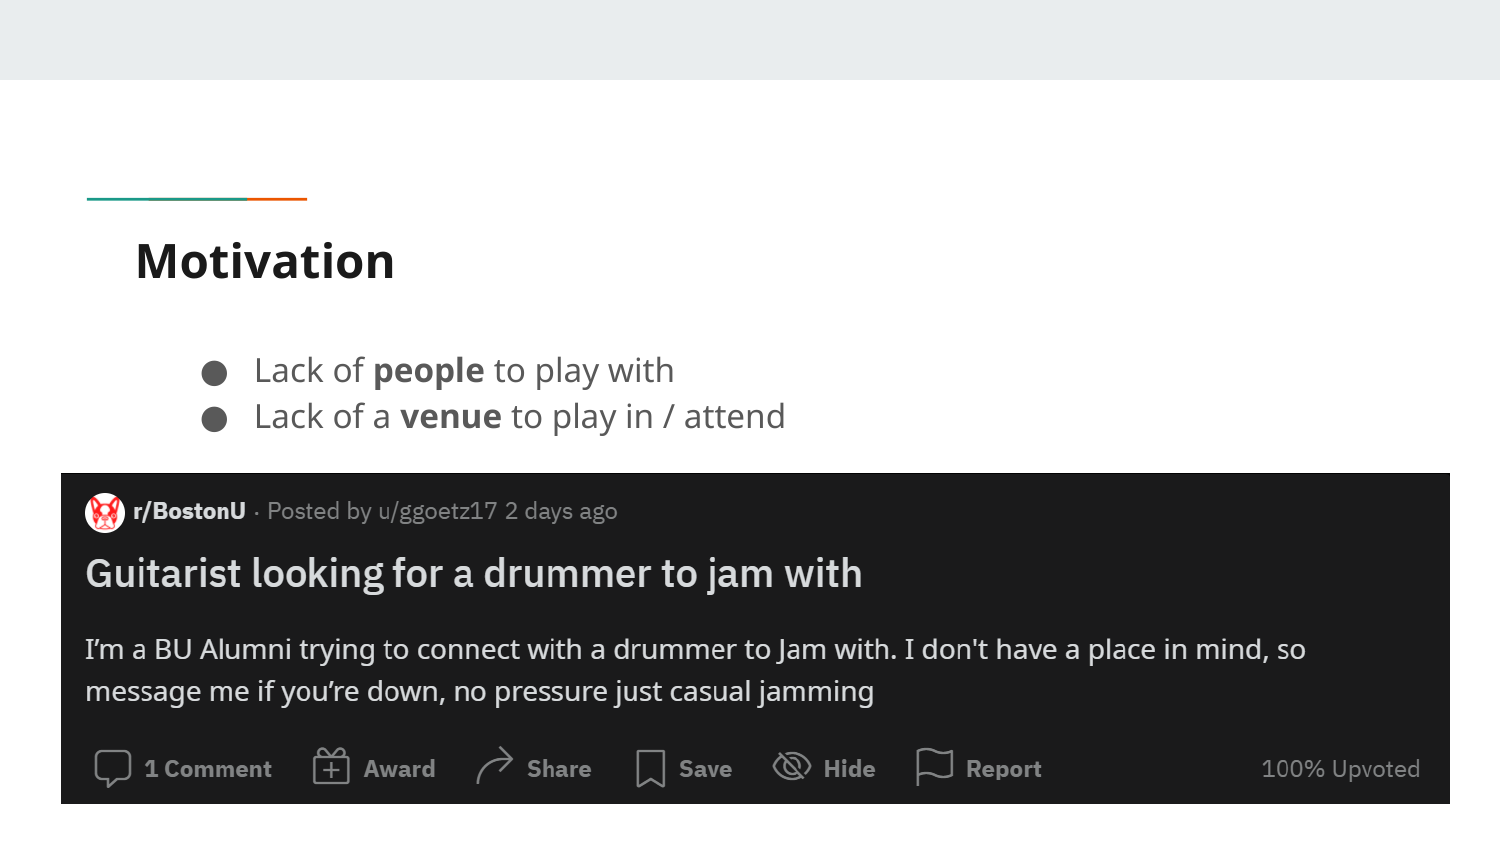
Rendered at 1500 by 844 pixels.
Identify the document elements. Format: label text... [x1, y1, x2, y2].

list Lack of people to play with Lack of a venue to play in / attend [163, 328, 924, 449]
title Motivation [119, 216, 1381, 305]
picture [61, 472, 1450, 804]
